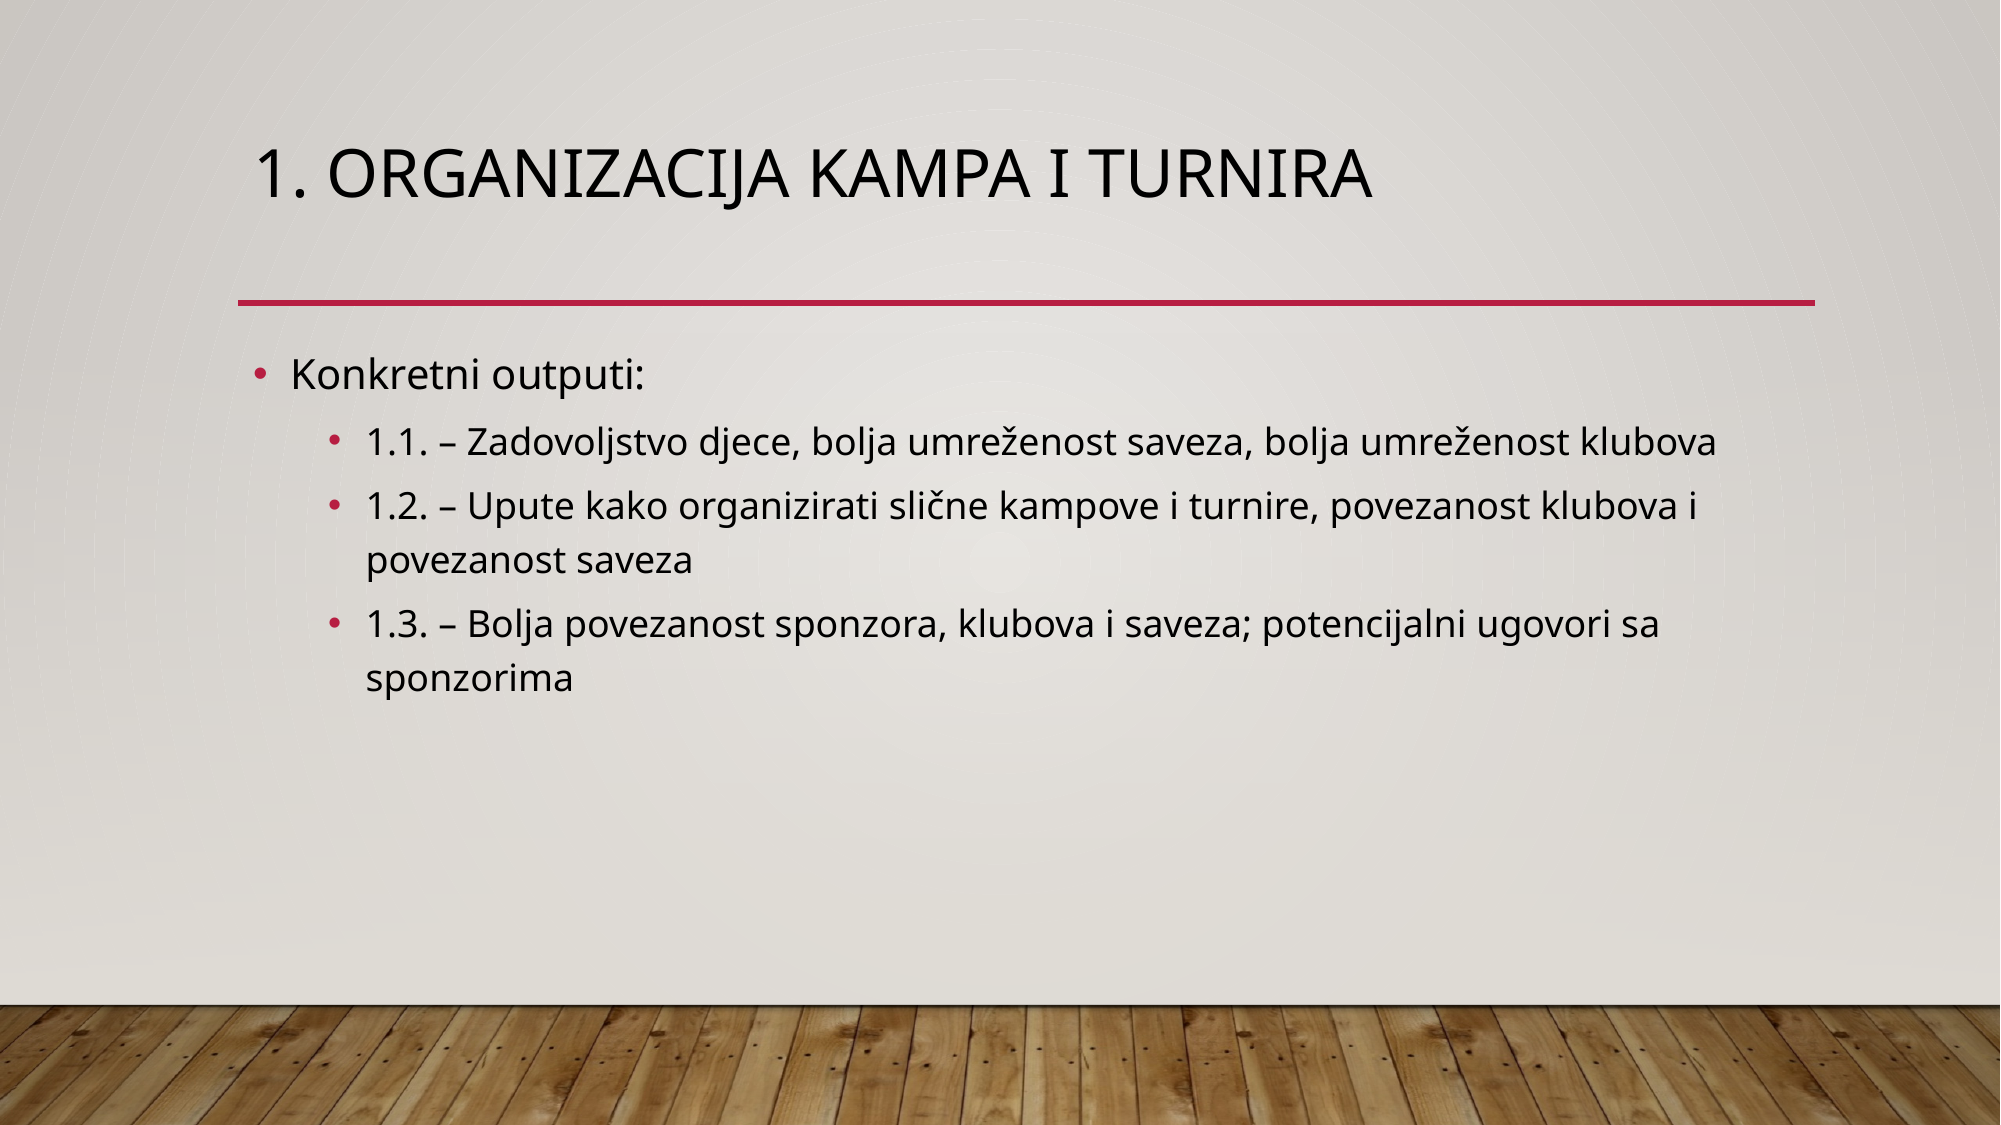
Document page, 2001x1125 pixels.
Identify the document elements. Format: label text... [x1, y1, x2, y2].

list Konkretni outputi: 1.1. – Zadovoljstvo djece, bolja umreženost saveza, bolja umreženost klubova 1.2. – Upute kako organizirati slične kampove i turnire, povezanost klubova i povezanost saveza 1.3. – Bolja povezanost sponzora, klubova i saveza; potencijalni ugovori sa sponzorima [238, 330, 1814, 897]
title 1. Organizacija kampa I turnira [238, 131, 1814, 305]
picture [0, 1005, 2000, 1125]
